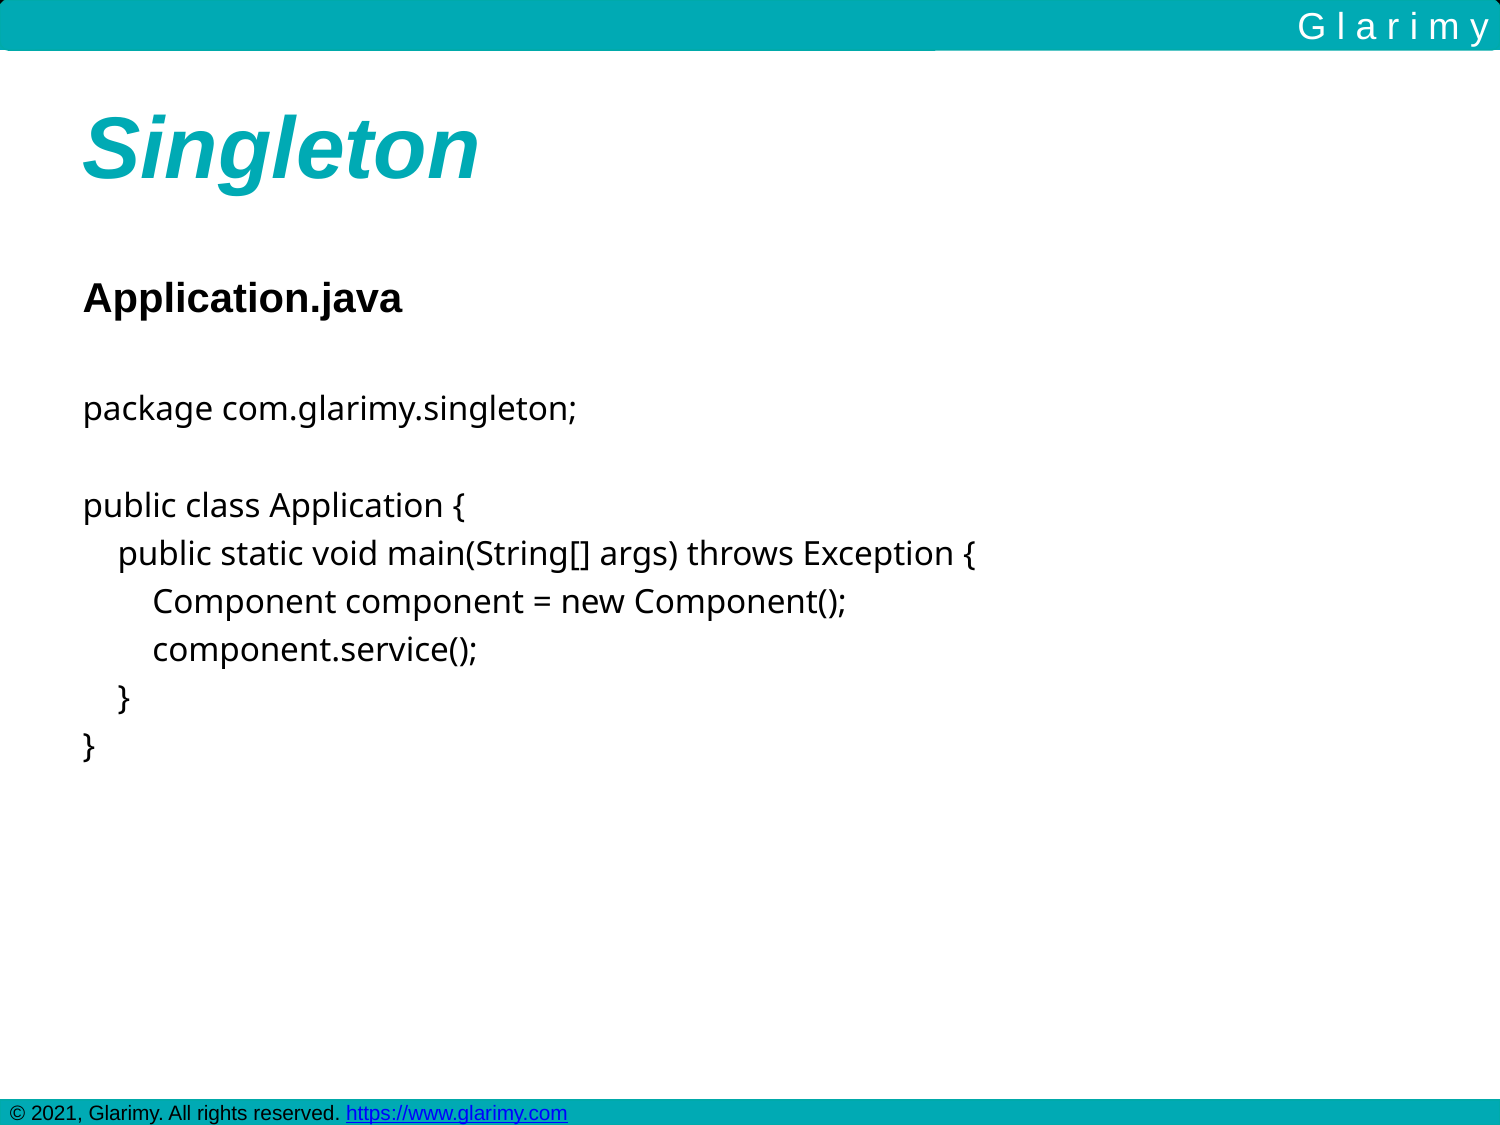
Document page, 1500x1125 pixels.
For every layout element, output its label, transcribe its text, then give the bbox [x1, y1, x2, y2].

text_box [0, 1093, 1500, 1125]
list Application.java package com.glarimy.singleton; public class Application { public static void main(String[] args) throws Exception { Component component = new Component(); component.service(); } } [74, 262, 1426, 1036]
title Singleton [74, 54, 1500, 238]
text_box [0, 0, 1500, 54]
